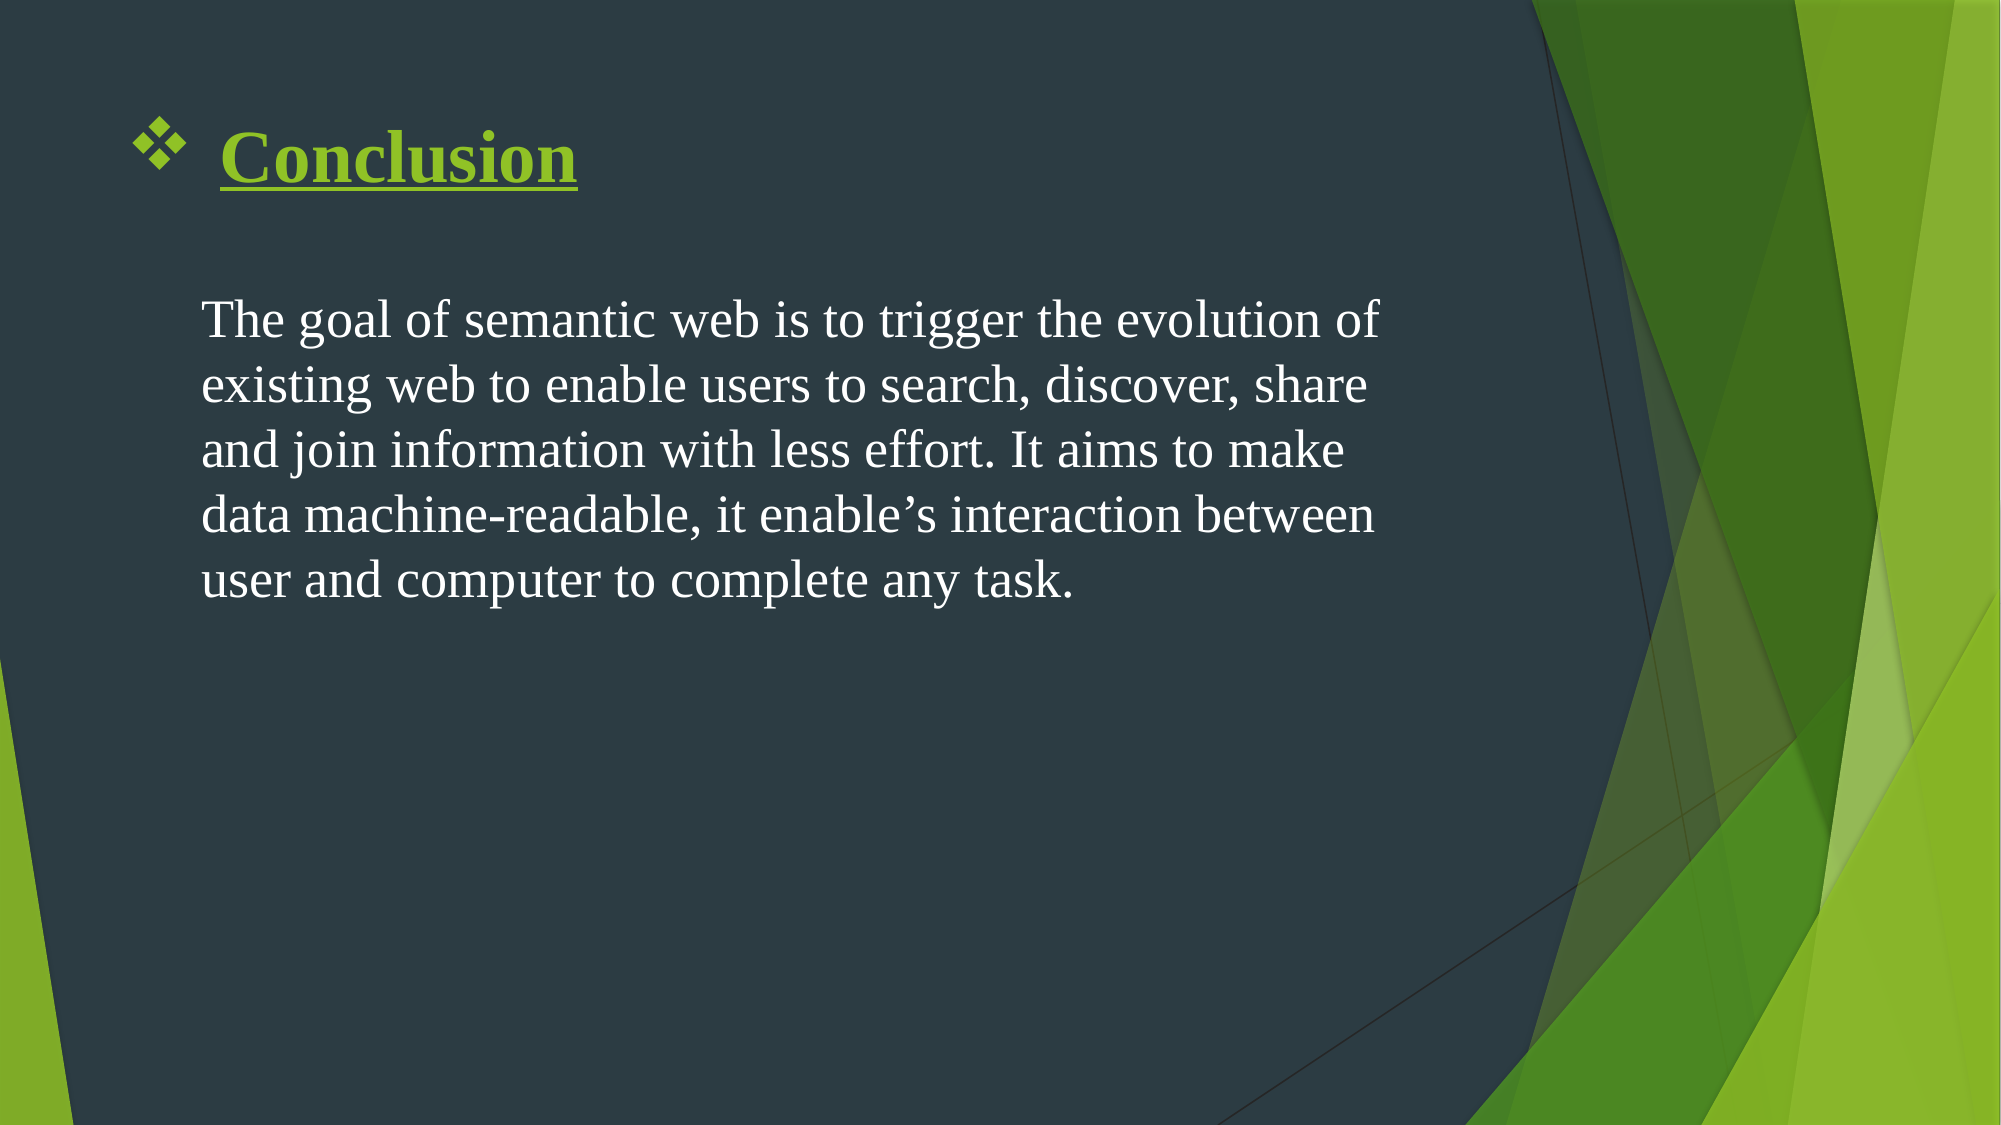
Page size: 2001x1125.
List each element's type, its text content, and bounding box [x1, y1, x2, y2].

list The goal of semantic web is to trigger the evolution of existing web to enable users to search, discover, share and join information with less effort. It aims to make data machine-readable, it enable’s interaction between user and computer to complete any task. [111, 275, 1435, 912]
title Conclusion [111, 99, 1522, 317]
